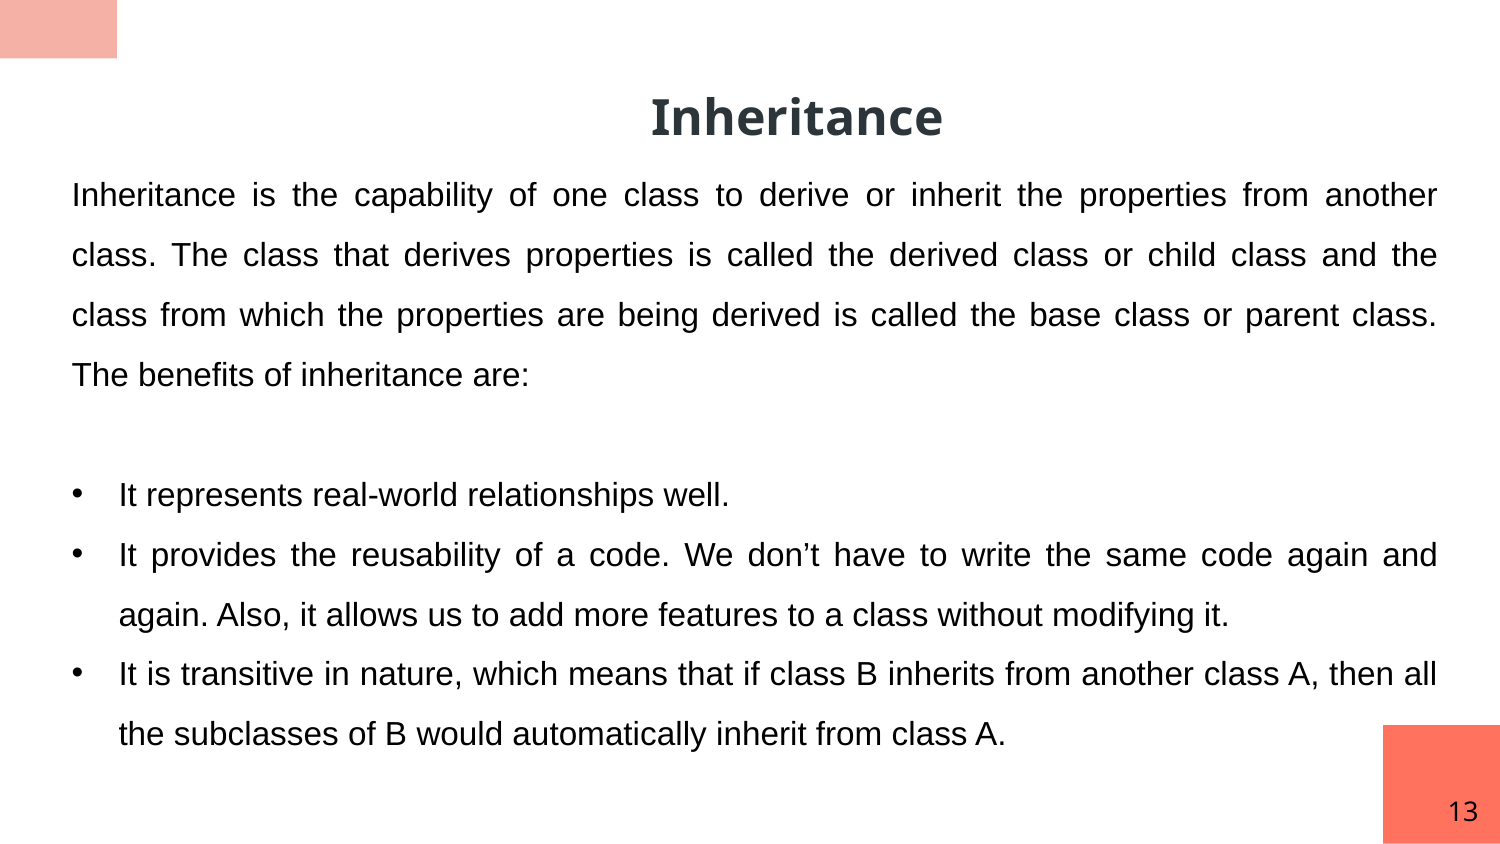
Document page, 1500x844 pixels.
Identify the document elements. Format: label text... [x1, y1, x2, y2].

text_box Inheritance is the capability of one class to derive or inherit the properties from another class. The class that derives properties is called the derived class or child class and the class from which the properties are being derived is called the base class or parent class. The benefits of inheritance are: It represents real-world relationships well. It provides the reusability of a code. We don’t have to write the same code again and again. Also, it allows us to add more features to a class without modifying it. It is transitive in nature, which means that if class B inherits from another class A, then all the subclasses of B would automatically inherit from class A. [56, 146, 1455, 760]
title Inheritance [140, 38, 1455, 146]
slide_number 13 [1403, 779, 1494, 844]
